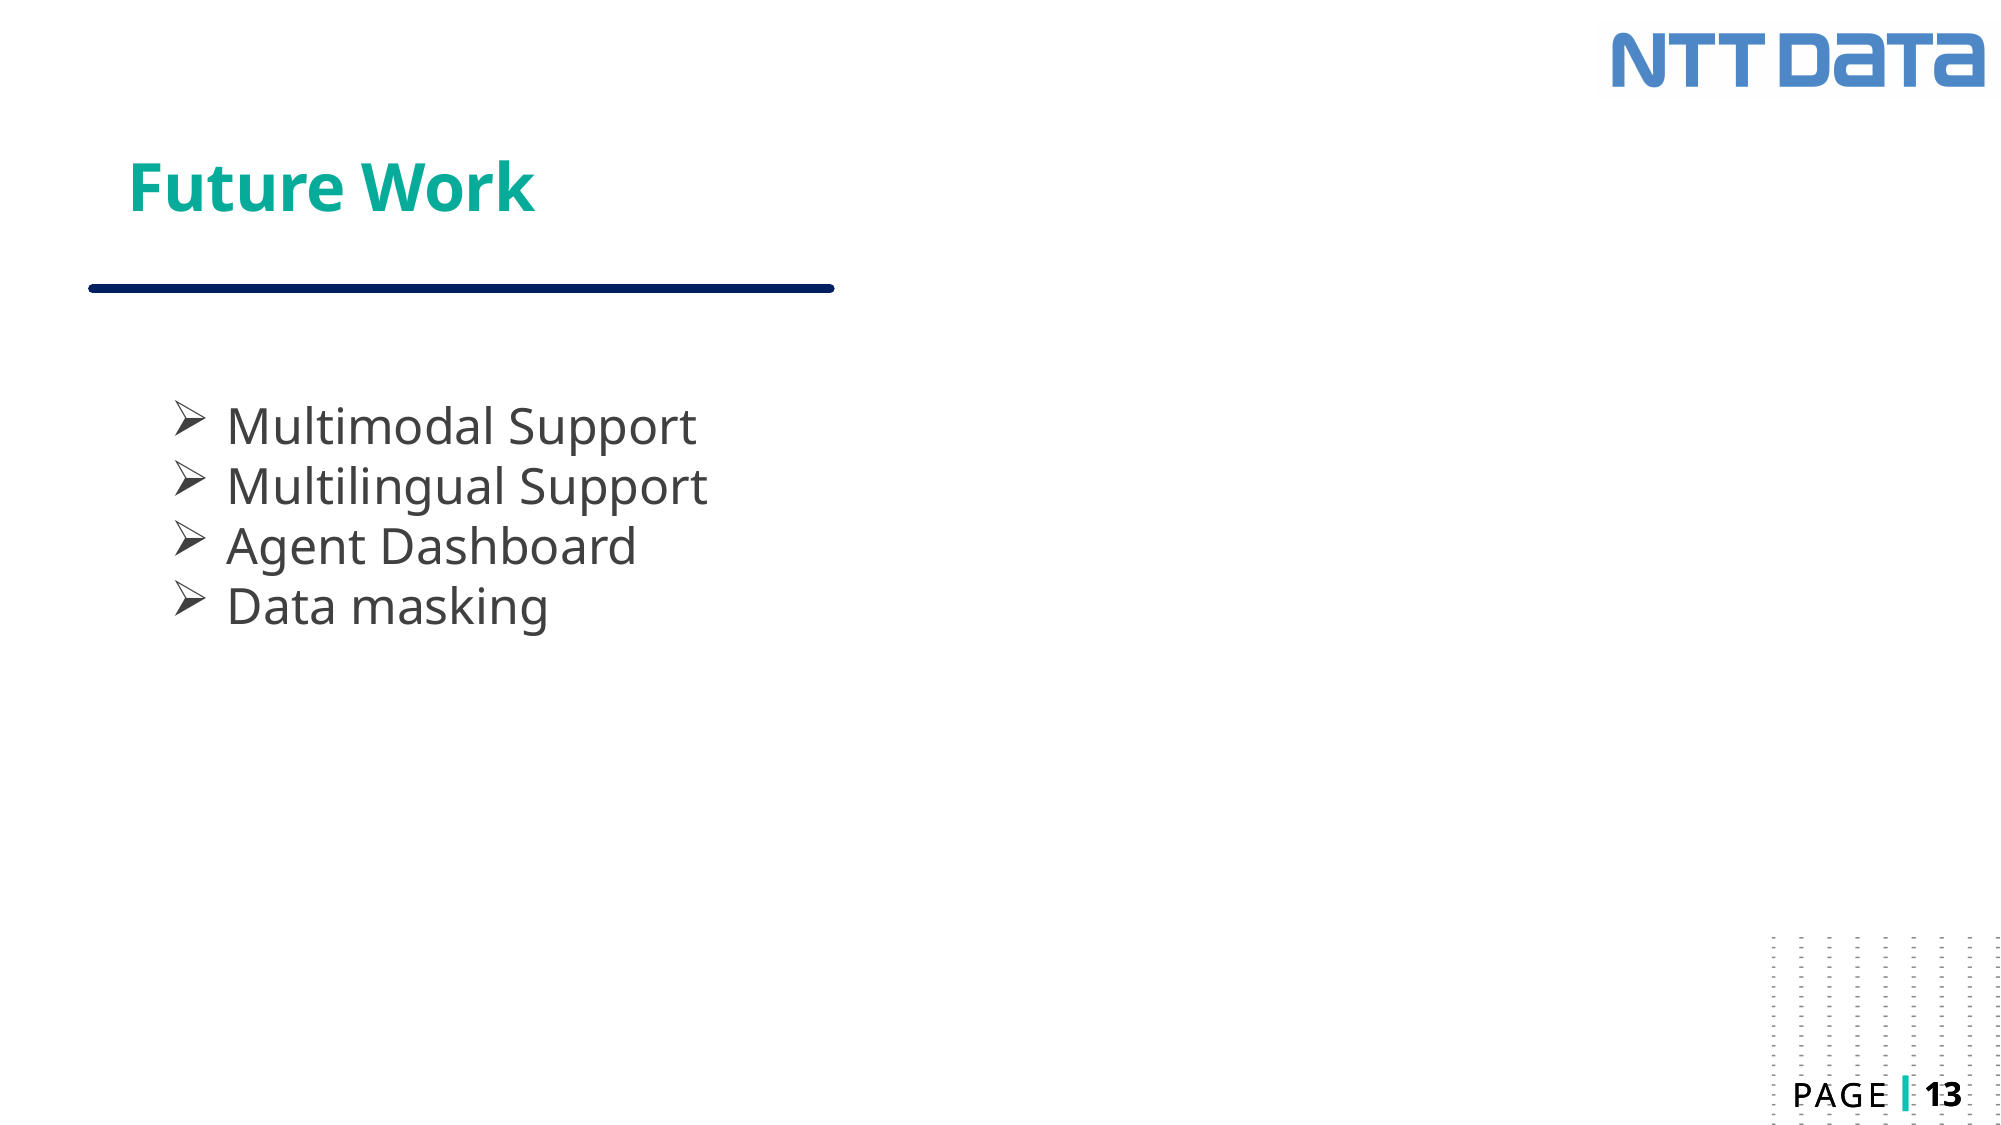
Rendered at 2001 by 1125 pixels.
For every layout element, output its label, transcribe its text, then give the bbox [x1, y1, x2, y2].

text_box PAGE [1777, 1066, 1896, 1122]
text_box [1771, 937, 2000, 1125]
picture [1597, 21, 2000, 100]
text_box 13 [1896, 1065, 1990, 1125]
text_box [92, 137, 1778, 706]
